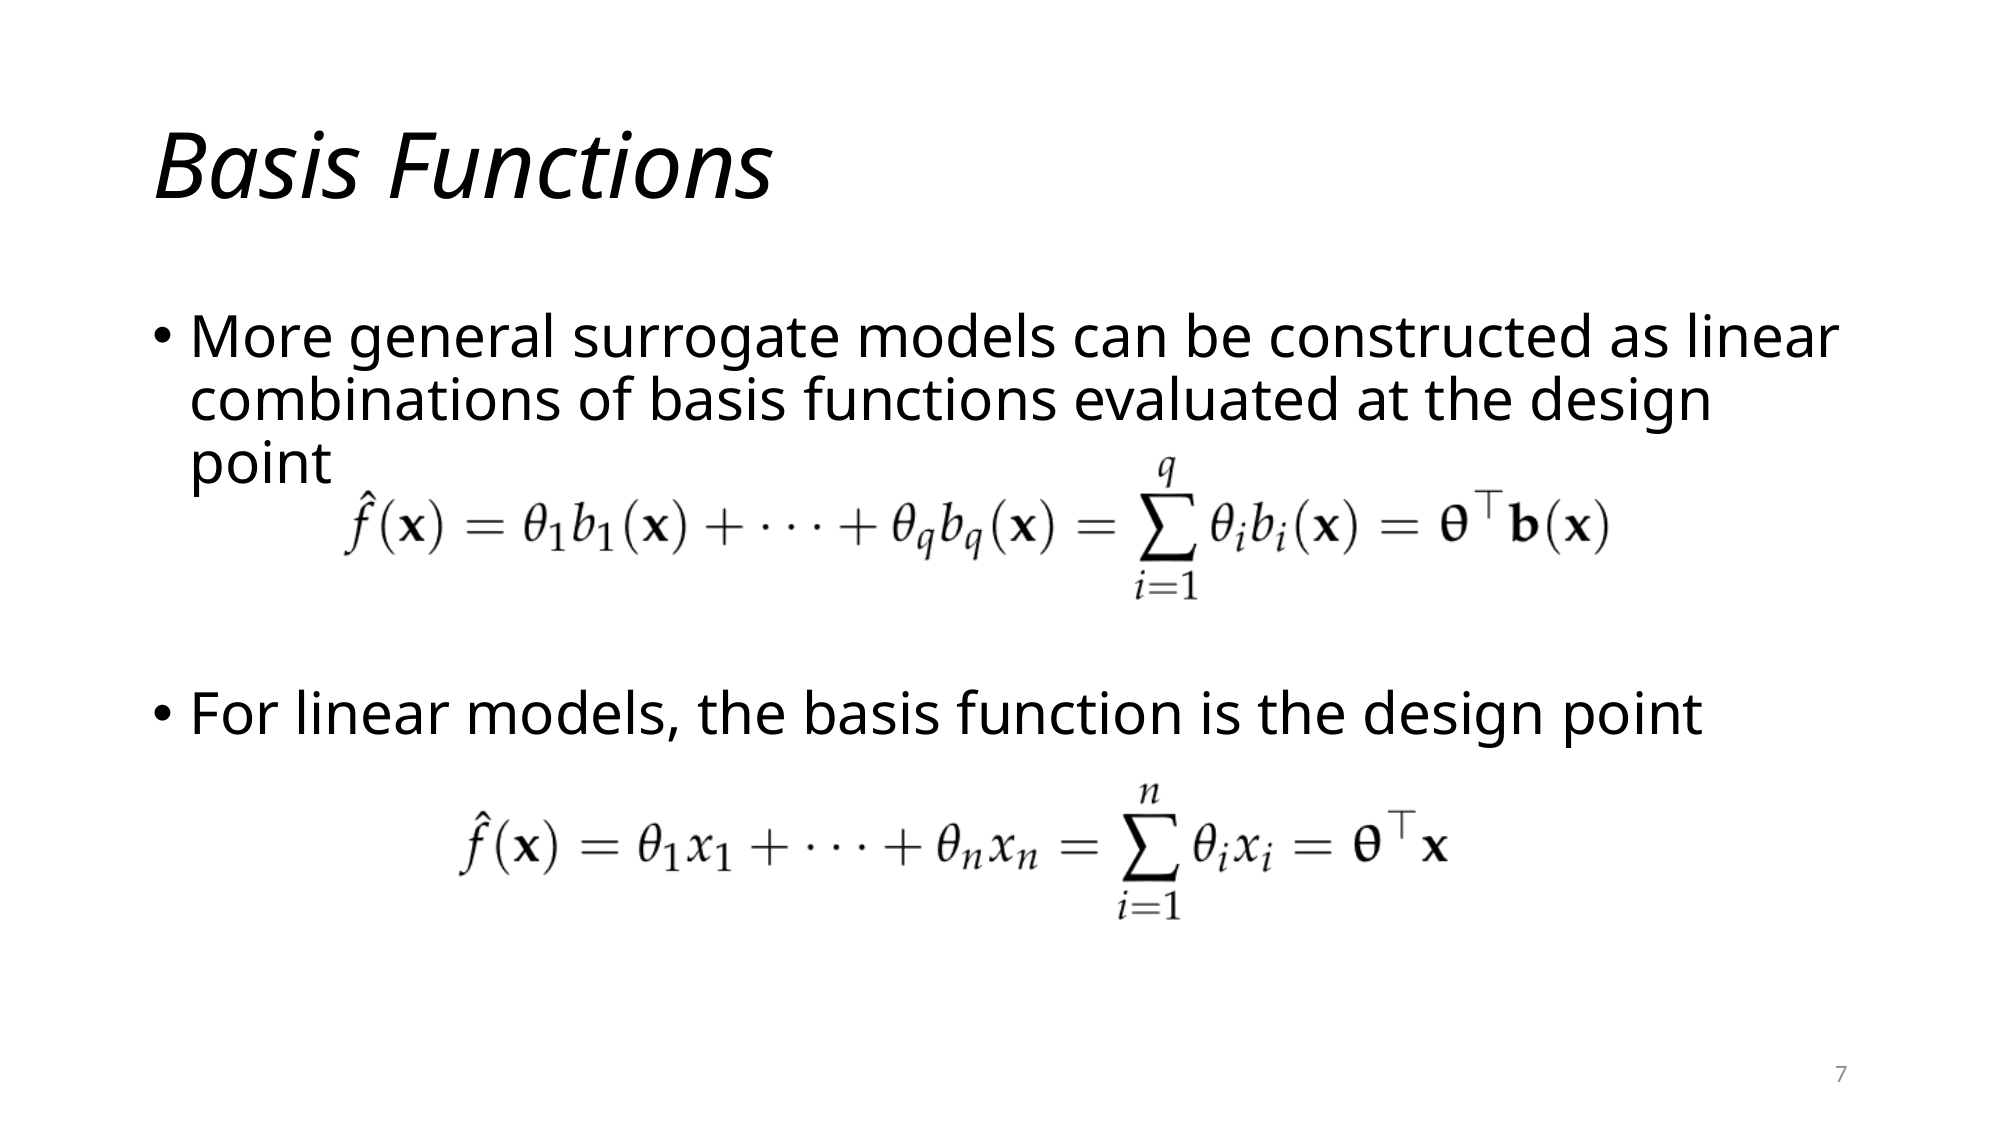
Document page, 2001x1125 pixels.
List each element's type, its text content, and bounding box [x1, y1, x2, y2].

title Basis Functions [137, 59, 1863, 278]
list More general surrogate models can be constructed as linear combinations of basis functions evaluated at the design point For linear models, the basis function is the design point [137, 299, 1863, 1014]
slide_number 7 [1412, 1042, 1863, 1103]
picture [287, 374, 1713, 1023]
